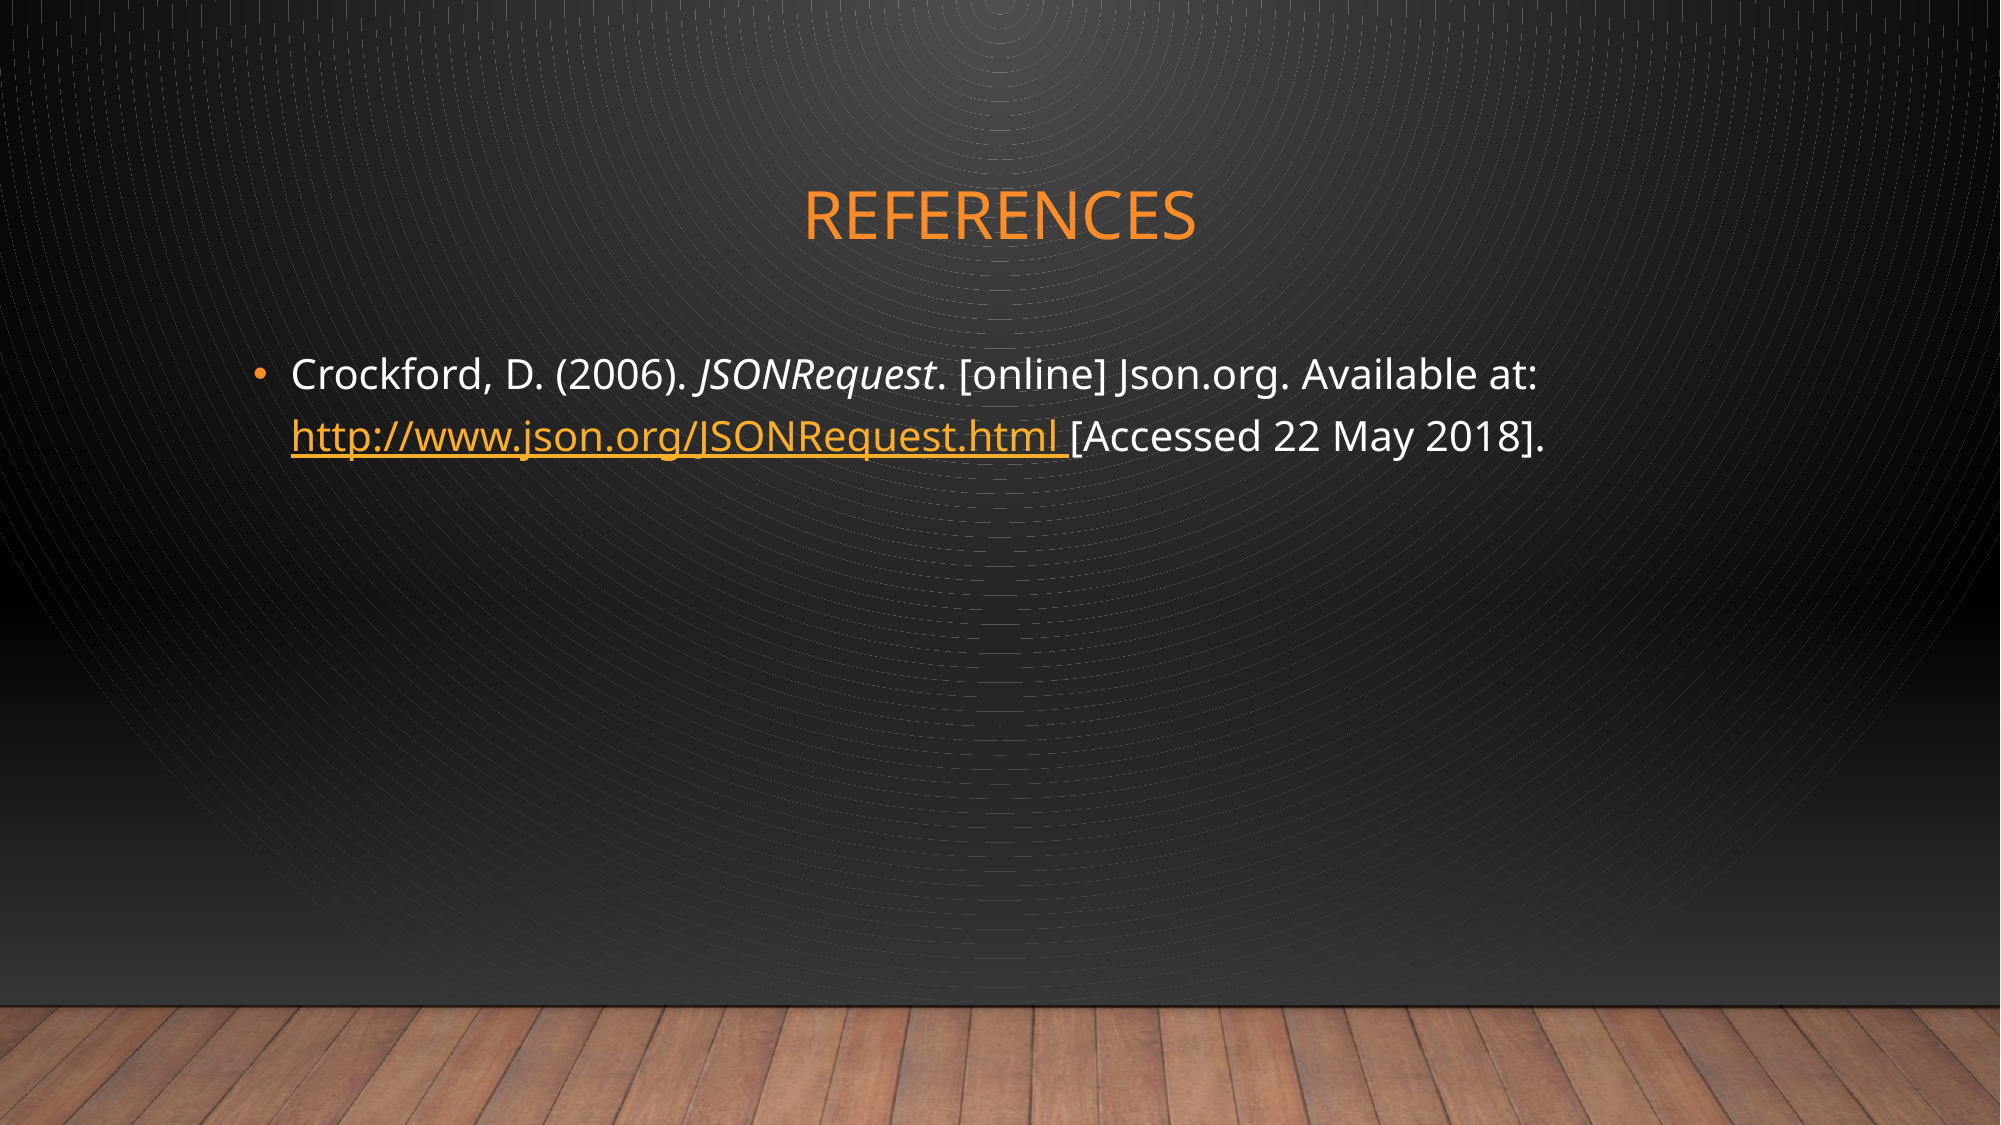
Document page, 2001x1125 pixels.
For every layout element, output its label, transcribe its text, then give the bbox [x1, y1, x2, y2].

picture [0, 1005, 2000, 1125]
list Crockford, D. (2006). JSONRequest. [online] Json.org. Available at: http://www.json.org/JSONRequest.html [Accessed 22 May 2018]. [238, 330, 1763, 897]
title References [238, 131, 1763, 305]
